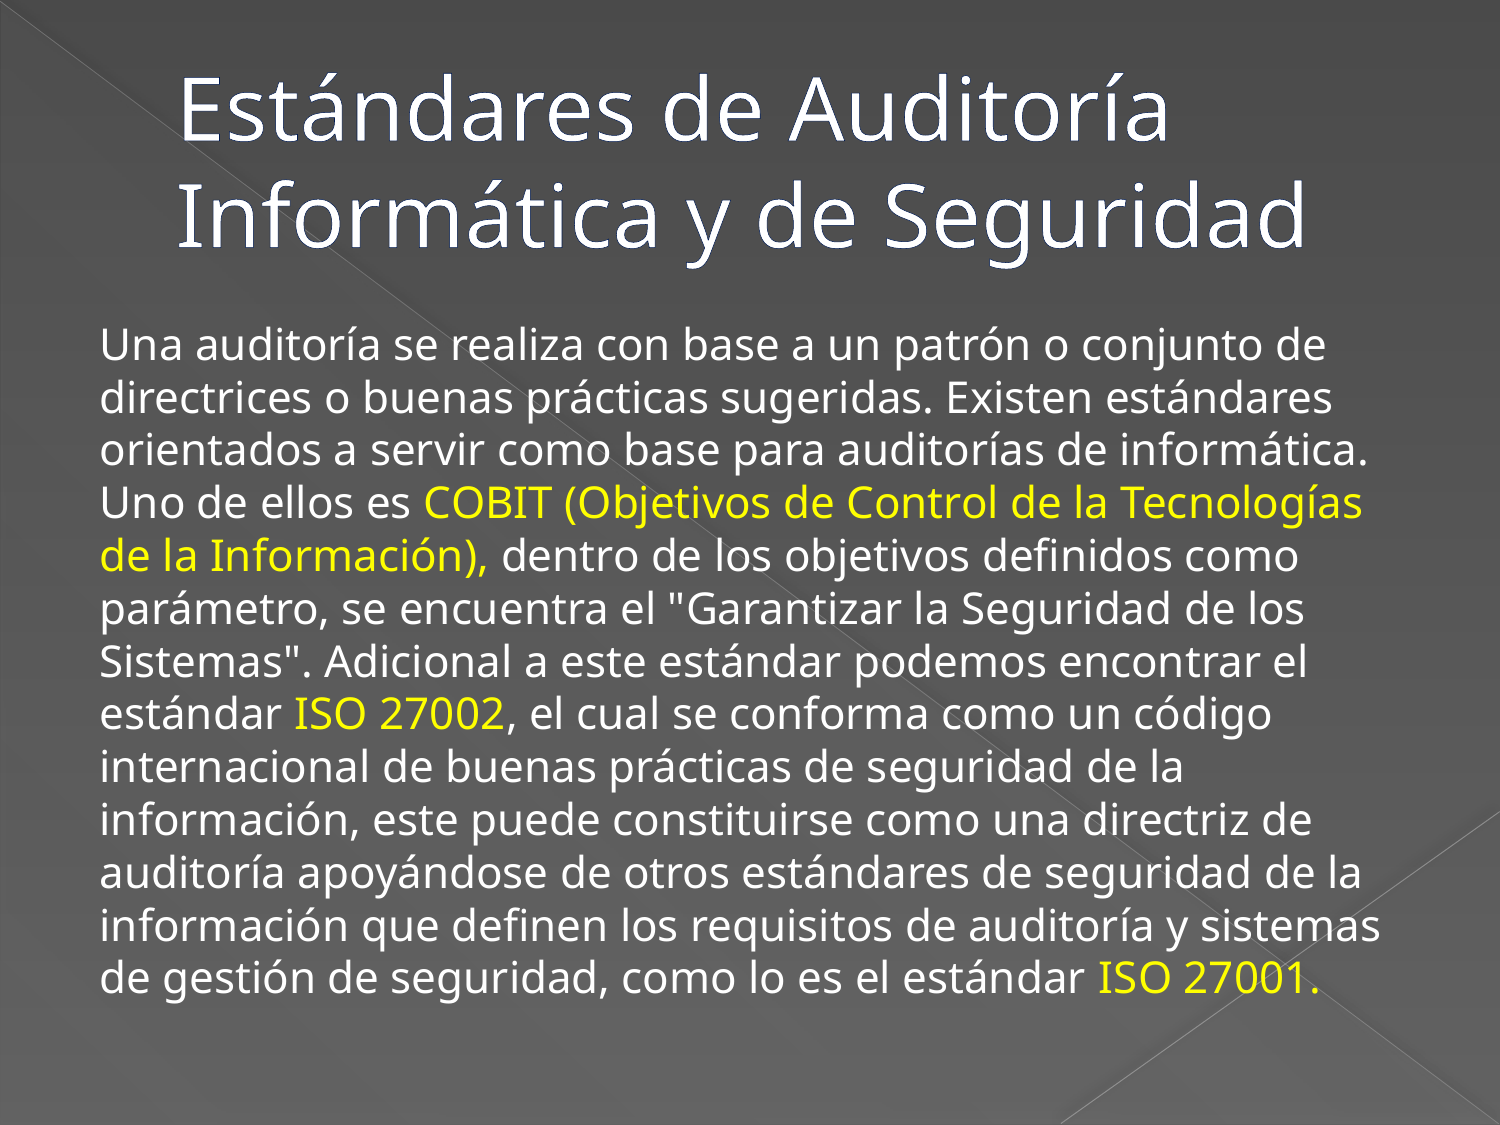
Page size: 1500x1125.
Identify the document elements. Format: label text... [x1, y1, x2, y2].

title Estándares de Auditoría Informática y de Seguridad [75, 43, 1425, 274]
list Una auditoría se realiza con base a un patrón o conjunto de directrices o buenas prácticas sugeridas. Existen estándares orientados a servir como base para auditorías de informática. Uno de ellos es COBIT (Objetivos de Control de la Tecnologías de la Información), dentro de los objetivos definidos como parámetro, se encuentra el "Garantizar la Seguridad de los Sistemas". Adicional a este estándar podemos encontrar el estándar ISO 27002, el cual se conforma como un código internacional de buenas prácticas de seguridad de la información, este puede constituirse como una directriz de auditoría apoyándose de otros estándares de seguridad de la información que definen los requisitos de auditoría y sistemas de gestión de seguridad, como lo es el estándar ISO 27001. [75, 308, 1425, 1059]
